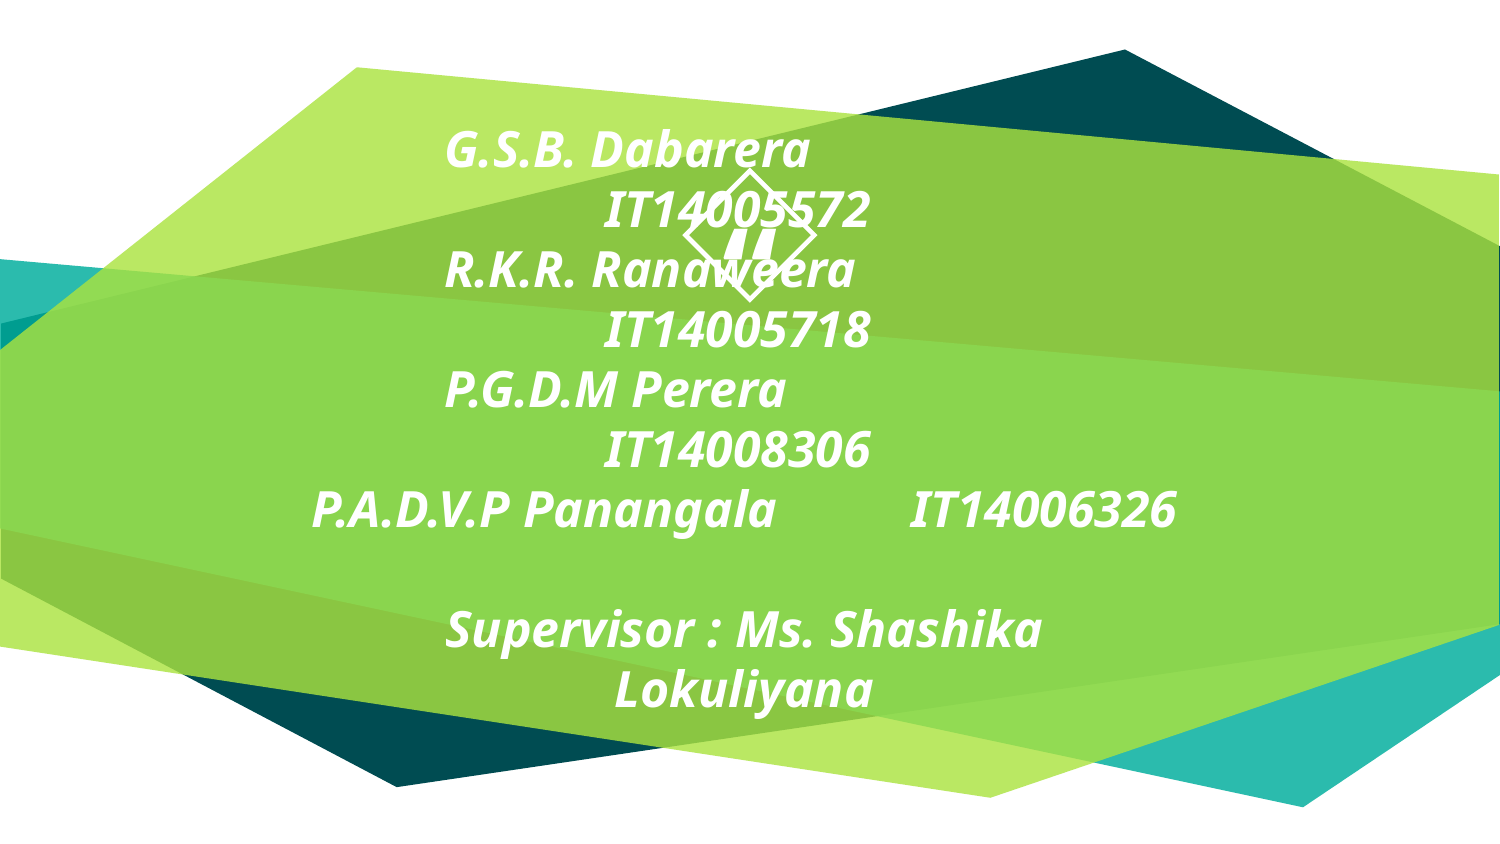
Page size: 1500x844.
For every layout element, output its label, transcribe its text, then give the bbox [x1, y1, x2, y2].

list G.S.B. Dabarera IT14005572 R.K.R. Ranaweera IT14005718 P.G.D.M Perera IT14008306 P.A.D.V.P Panangala IT14006326 Supervisor : Ms. Shashika Lokuliyana [295, 350, 1194, 486]
